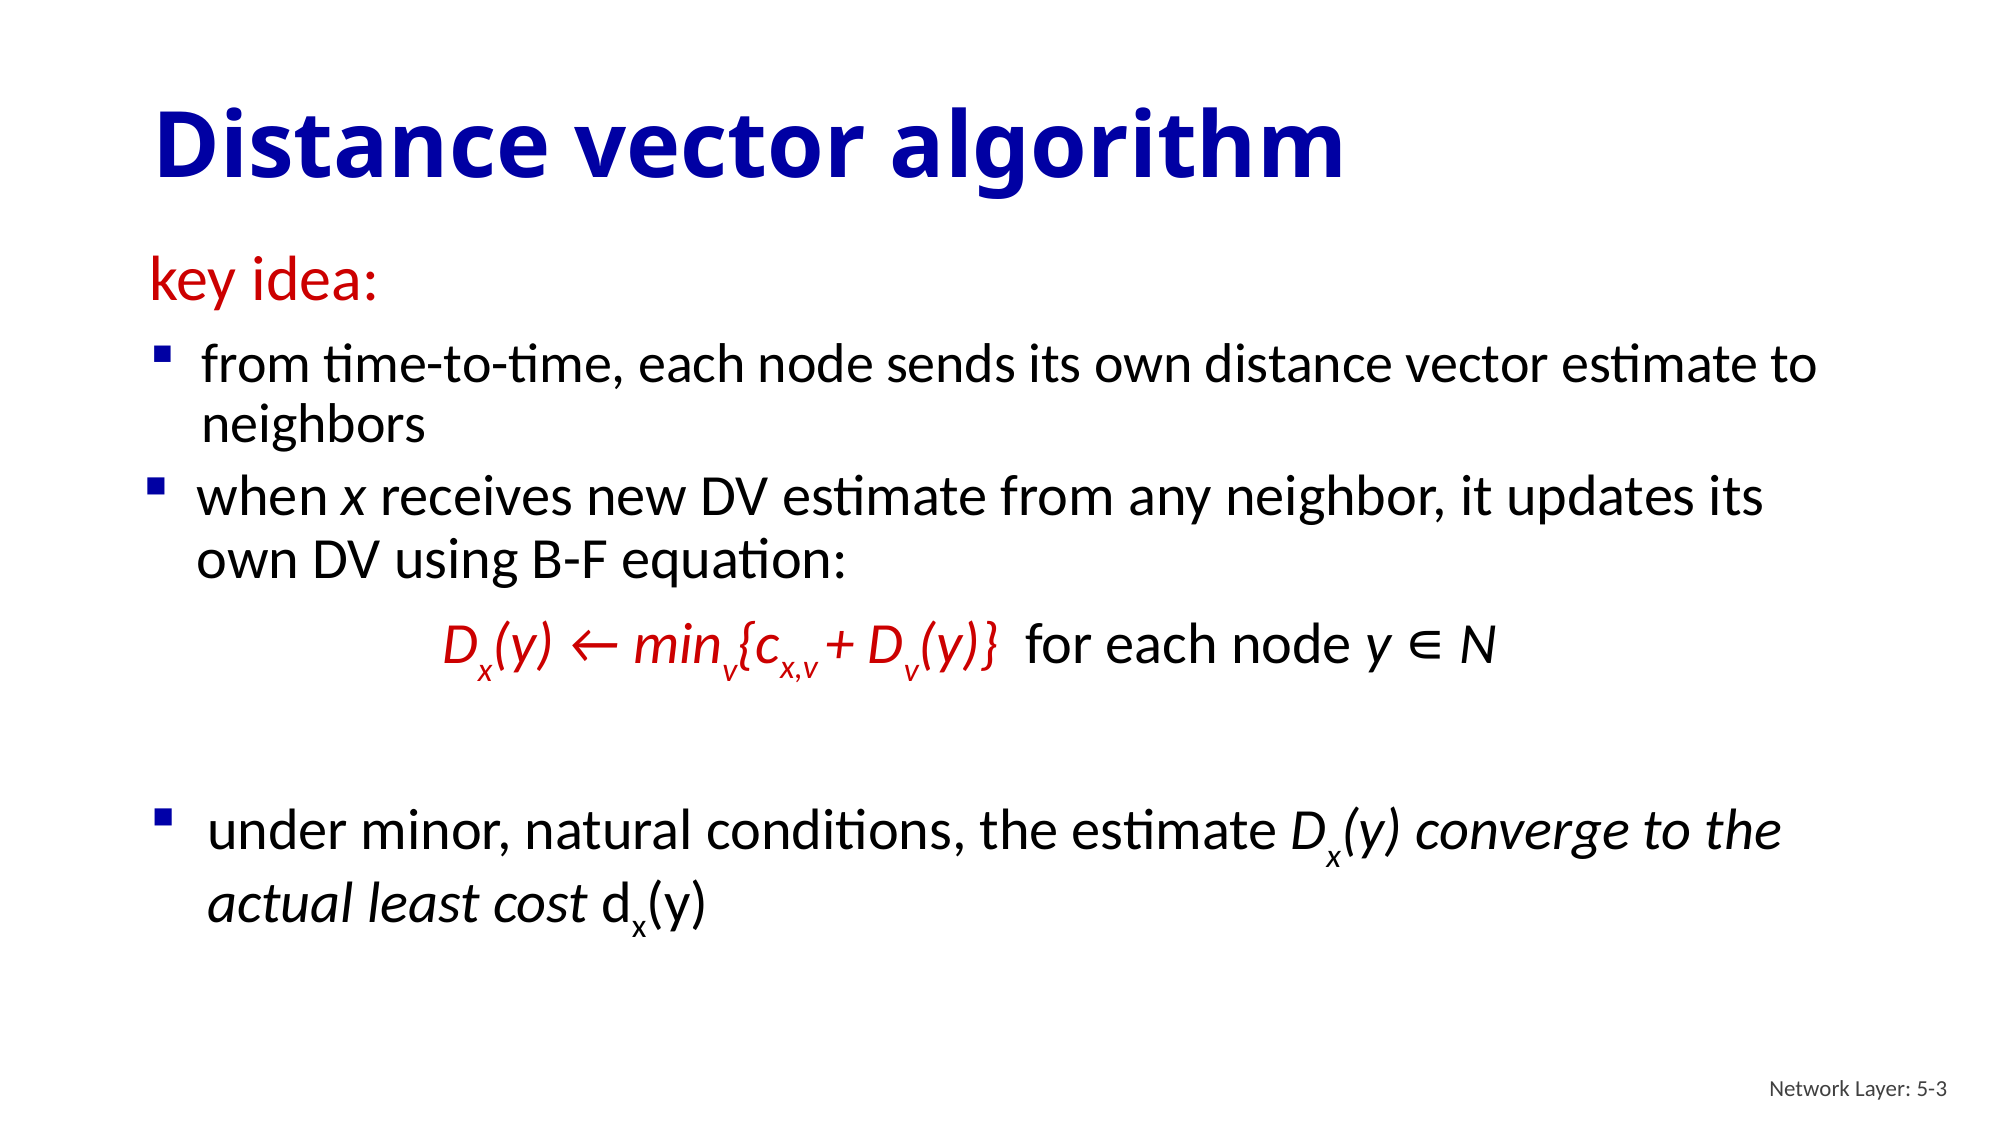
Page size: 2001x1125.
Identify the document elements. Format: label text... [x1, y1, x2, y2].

text_box under minor, natural conditions, the estimate Dx(y) converge to the actual least cost dx(y) [135, 783, 1887, 1030]
title Distance vector algorithm [137, 74, 1863, 221]
text_box key idea: from time-to-time, each node sends its own distance vector estimate to neighbors [114, 237, 1889, 465]
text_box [106, 457, 1881, 690]
slide_number Network Layer: 5- [1512, 1056, 1963, 1117]
